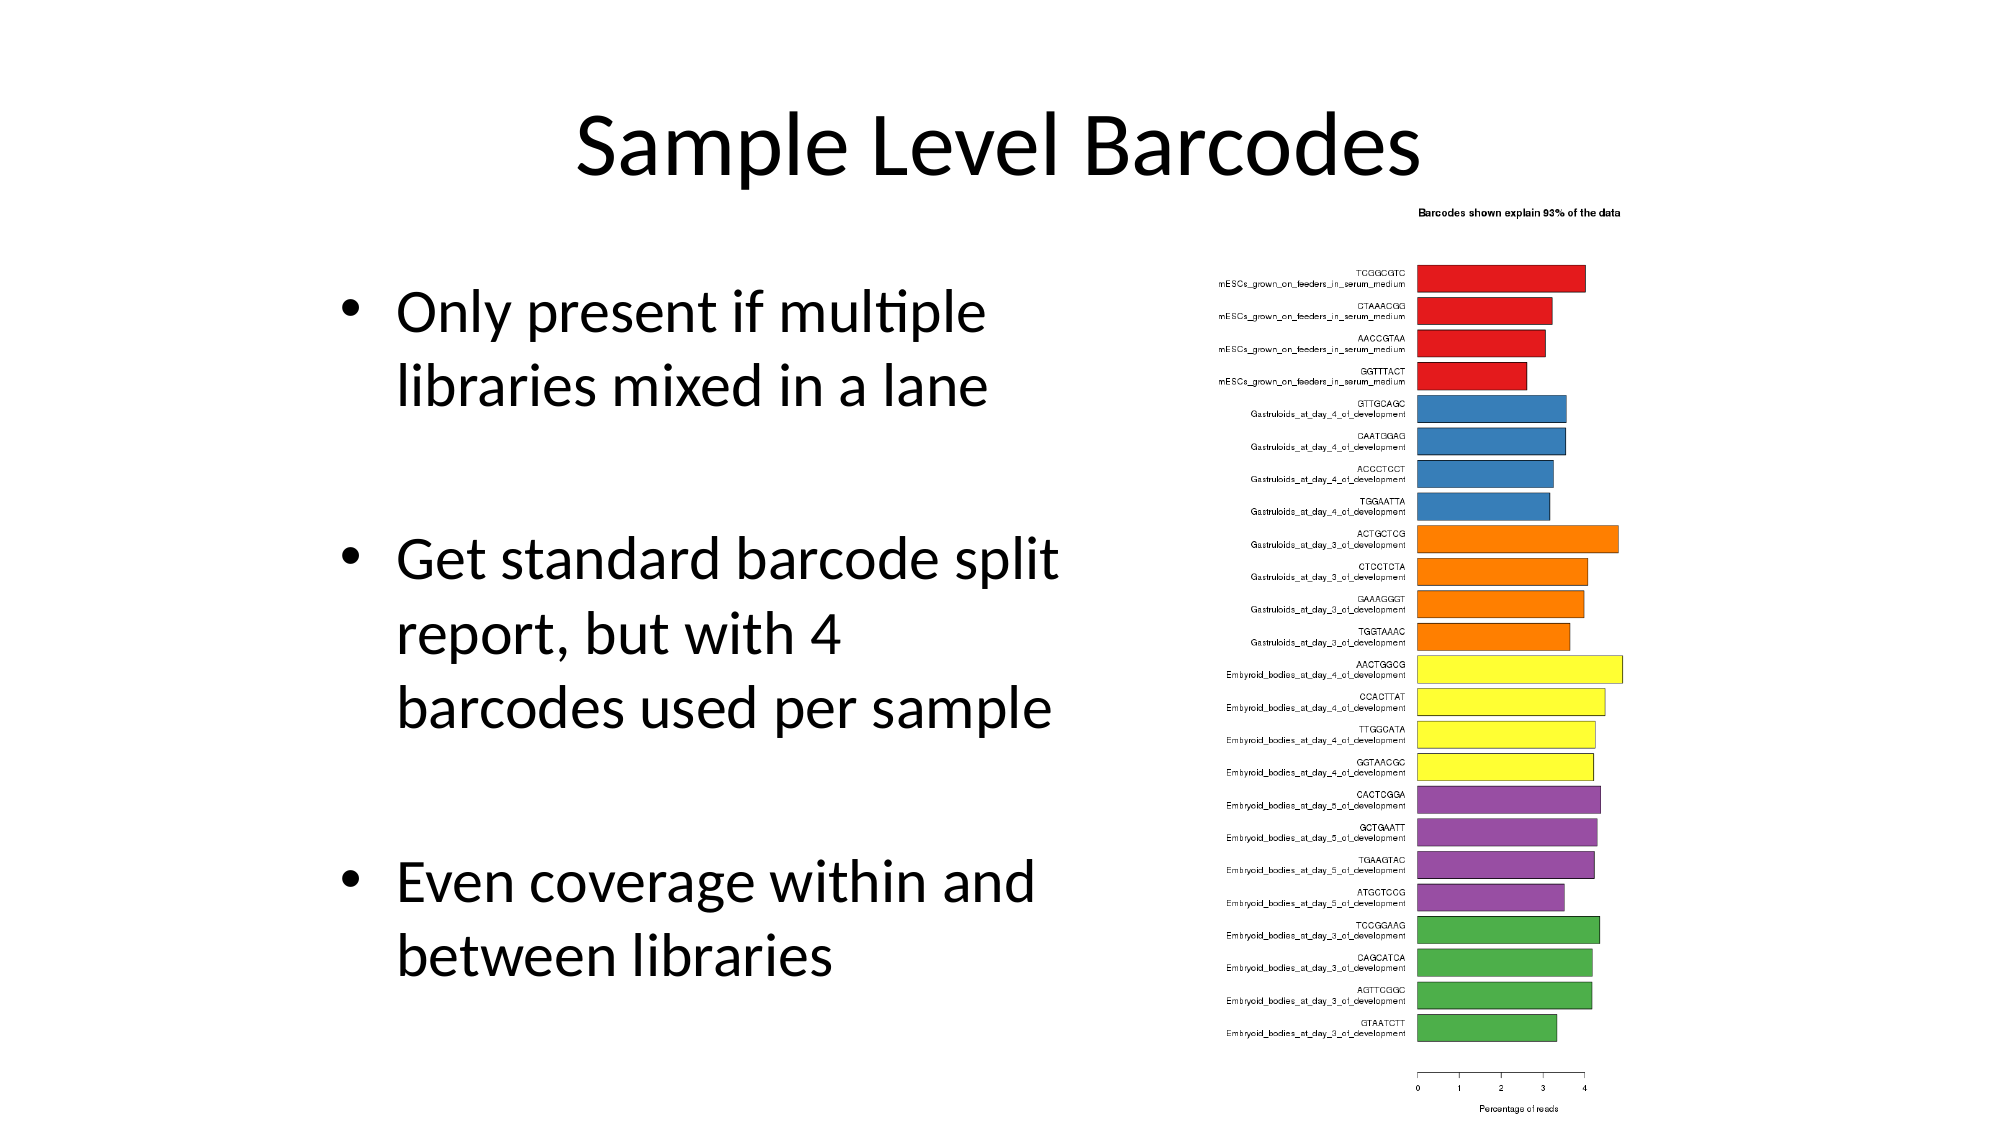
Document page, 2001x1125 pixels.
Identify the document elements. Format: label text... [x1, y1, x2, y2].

title Sample Level Barcodes [99, 45, 1900, 233]
list Only present if multiple libraries mixed in a lane Get standard barcode split report, but with 4 barcodes used per sample Even coverage within and between libraries [324, 262, 1083, 1005]
picture [1212, 191, 1644, 1125]
